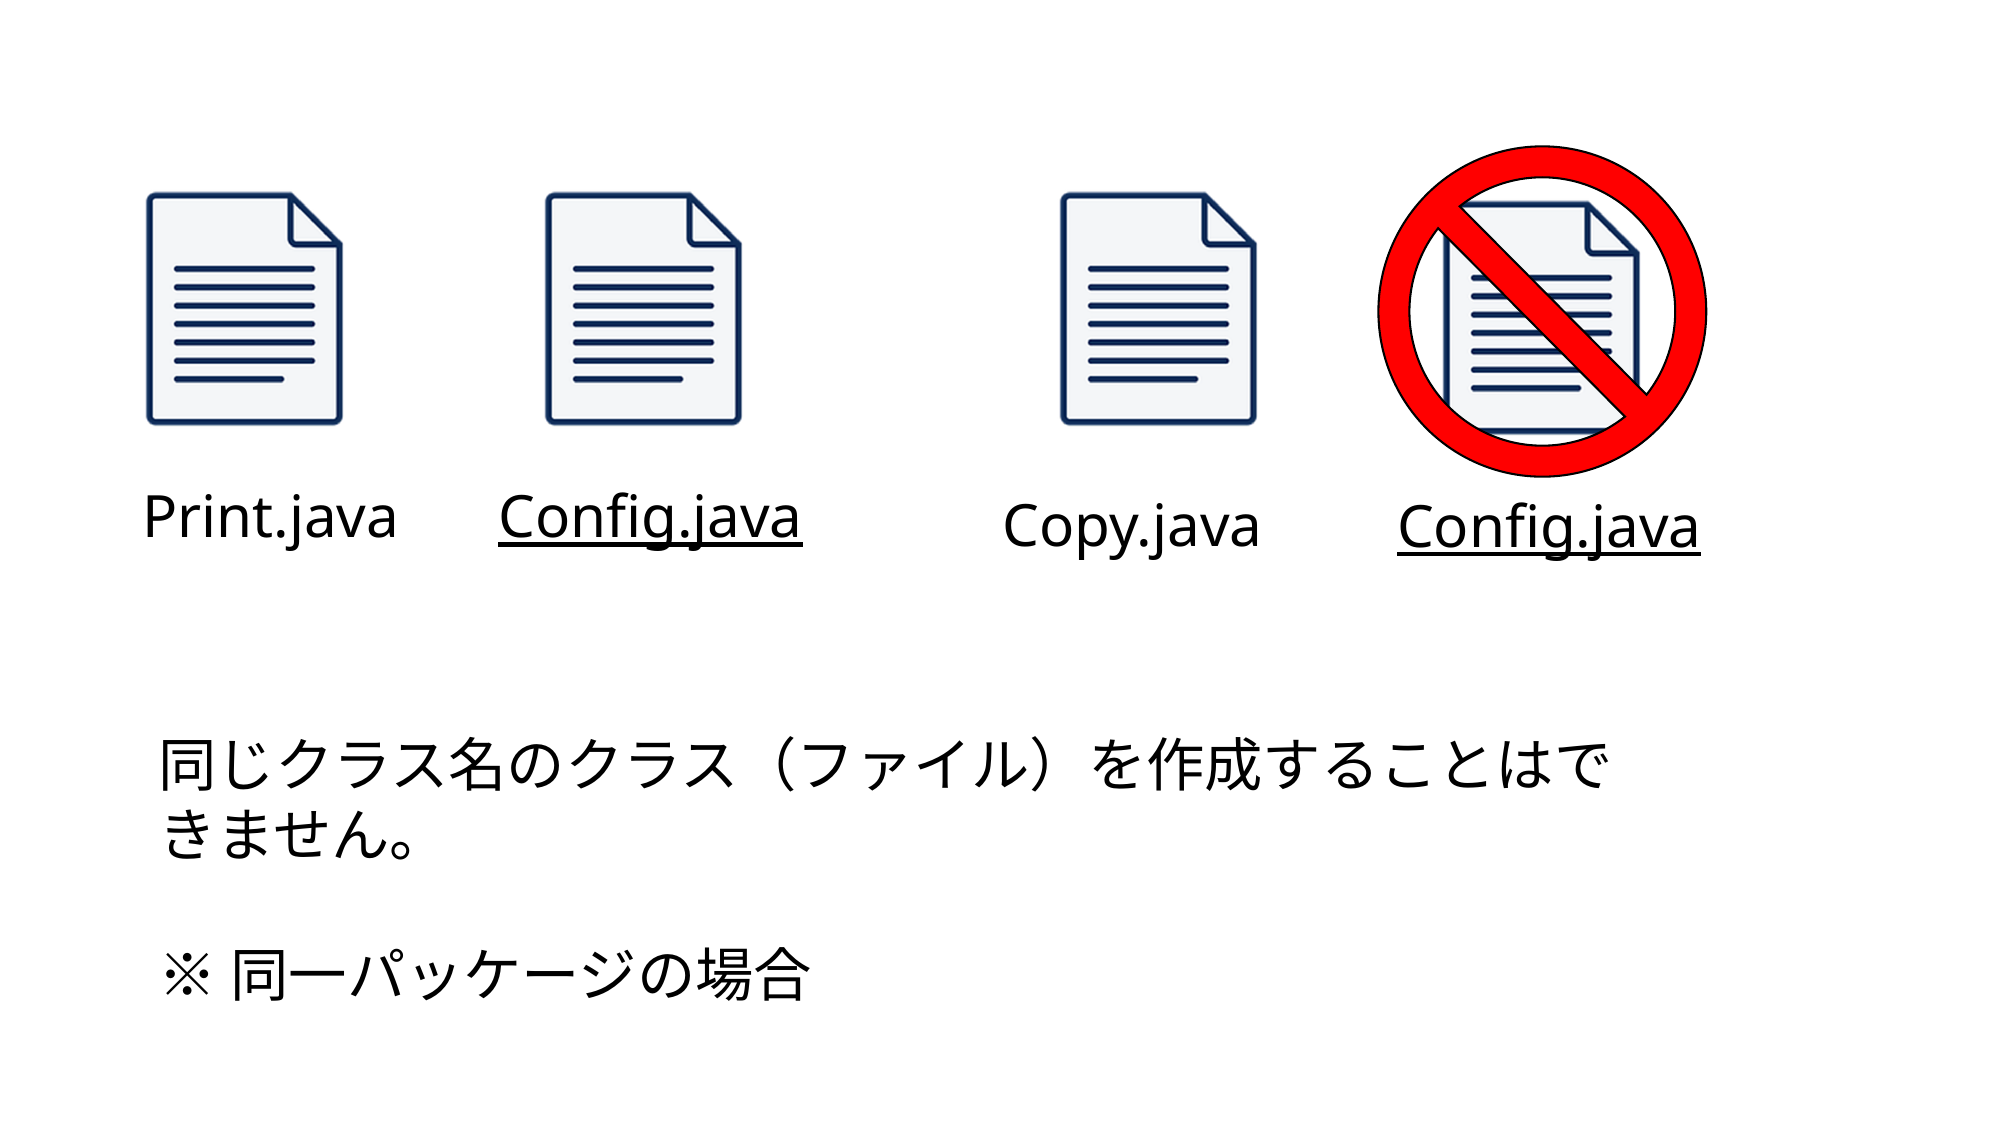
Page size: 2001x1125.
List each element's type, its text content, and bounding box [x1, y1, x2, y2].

text_box Config.java [1382, 481, 1717, 567]
picture [495, 165, 793, 463]
text_box [1449, 145, 1635, 174]
text_box Copy.java [987, 480, 1278, 566]
text_box 同じクラス名のクラス（ファイル）を作成することはできません。 ※同一パッケージの場合 [143, 720, 1667, 1016]
text_box Config.java [483, 471, 818, 557]
picture [1393, 174, 1692, 472]
picture [1010, 165, 1308, 463]
text_box [1499, 472, 1586, 478]
picture [96, 165, 394, 463]
text_box [1377, 240, 1393, 383]
text_box [1692, 241, 1708, 382]
text_box Print.java [127, 471, 415, 557]
